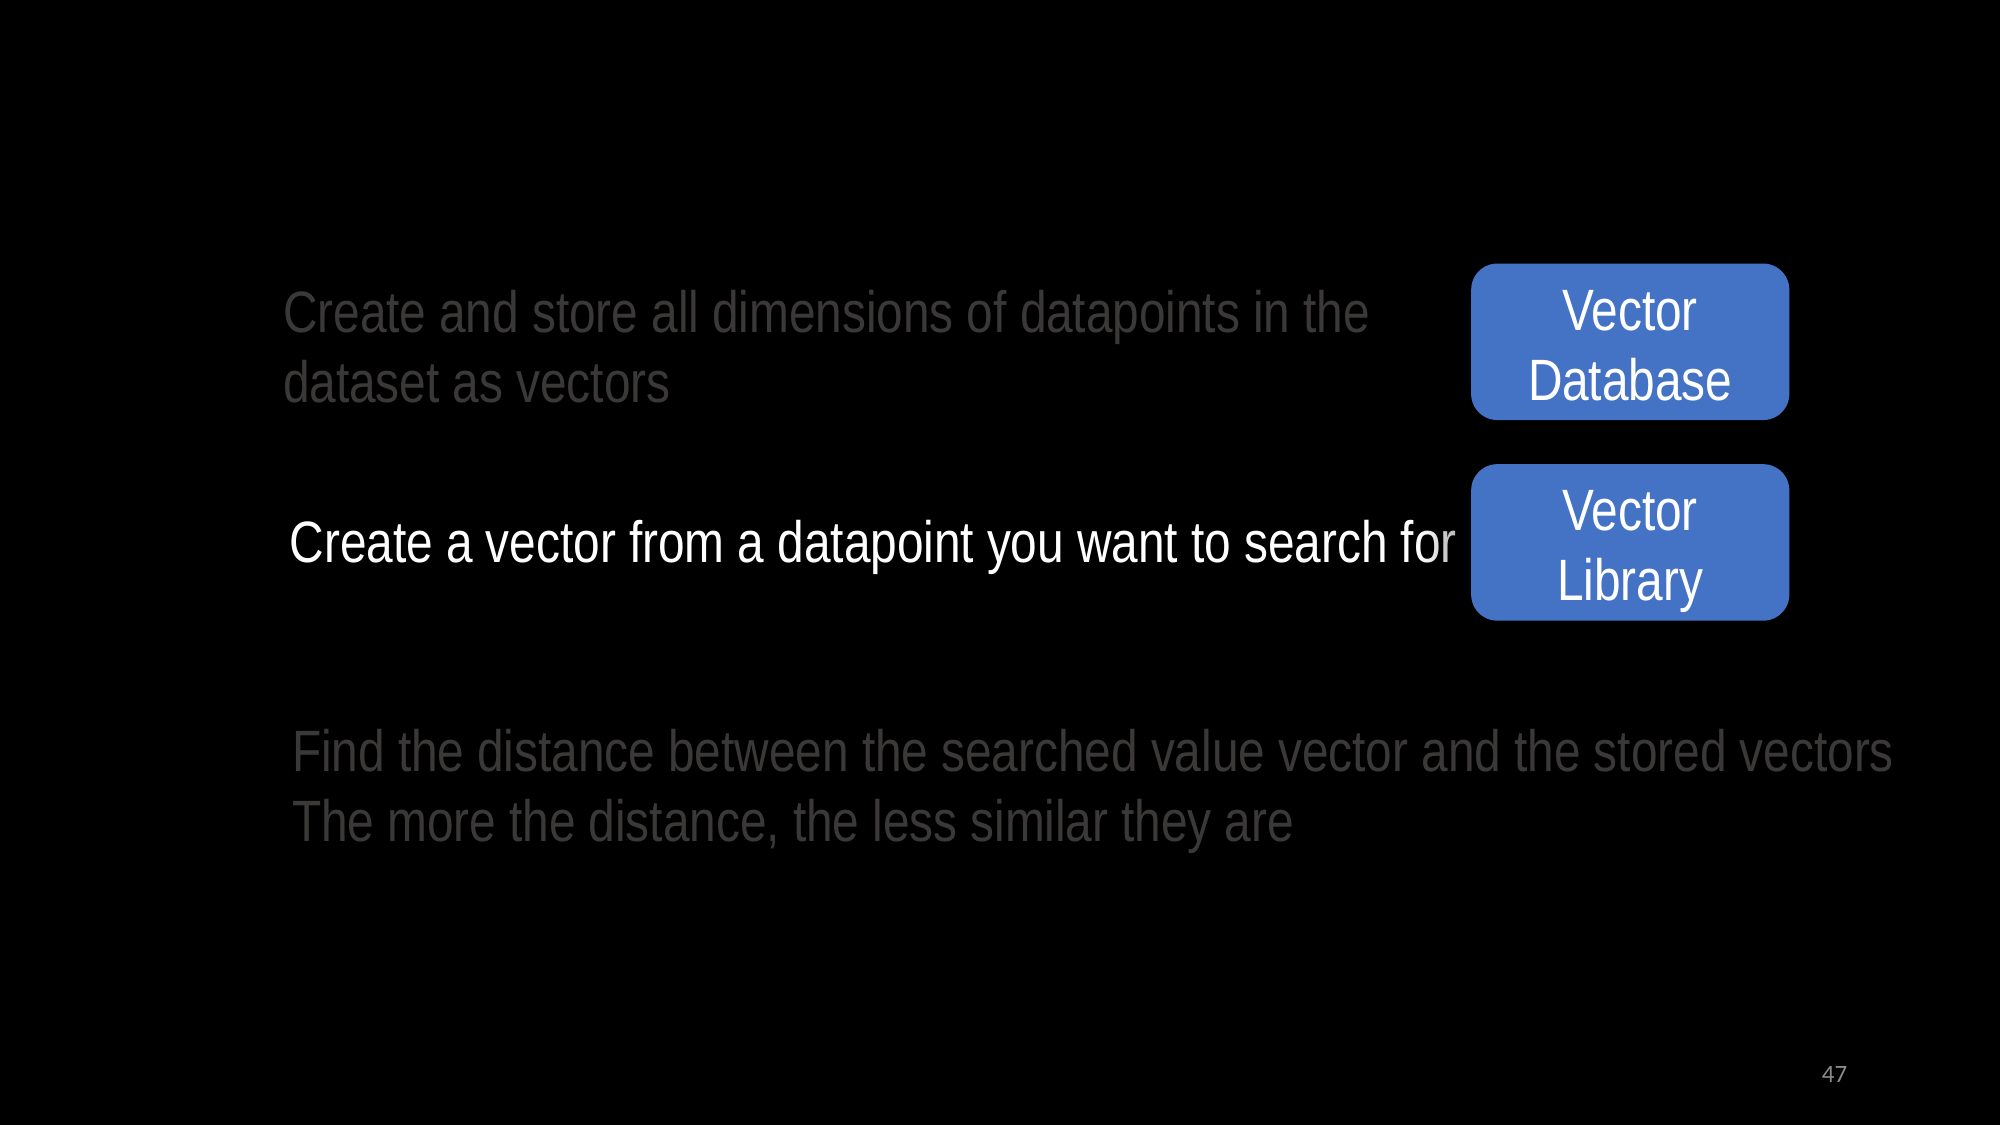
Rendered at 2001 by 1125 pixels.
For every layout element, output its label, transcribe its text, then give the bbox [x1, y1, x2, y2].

text_box Vector Database [1470, 262, 1791, 422]
text_box Find the distance between the searched value vector and the stored vectors The more the distance, the less similar they are [277, 705, 1910, 861]
text_box Create and store all dimensions of datapoints in the dataset as vectors [268, 267, 1455, 422]
text_box Create a vector from a datapoint you want to search for [274, 497, 1430, 582]
text_box Vector Library [1470, 463, 1791, 622]
slide_number 47 [1412, 1042, 1863, 1103]
